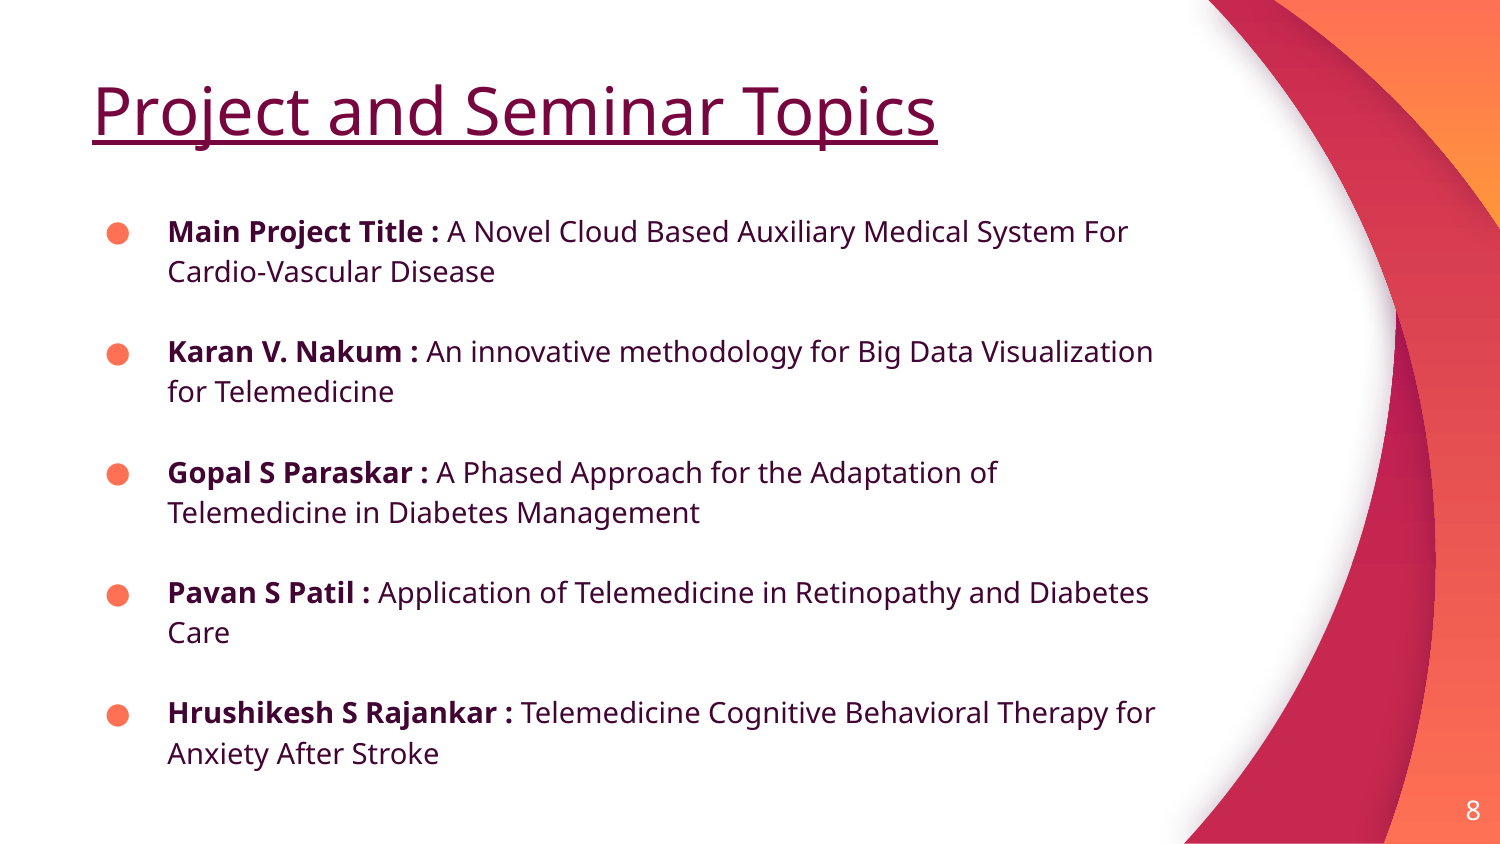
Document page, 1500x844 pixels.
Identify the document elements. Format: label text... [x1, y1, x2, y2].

list Main Project Title : A Novel Cloud Based Auxiliary Medical System For Cardio-Vascular Disease Karan V. Nakum : An innovative methodology for Big Data Visualization for Telemedicine Gopal S Paraskar : A Phased Approach for the Adaptation of Telemedicine in Diabetes Management Pavan S Patil : Application of Telemedicine in Retinopathy and Diabetes Care Hrushikesh S Rajankar : Telemedicine Cognitive Behavioral Therapy for Anxiety After Stroke [92, 207, 1162, 831]
title Project and Seminar Topics [92, 84, 1235, 150]
slide_number 8 [1391, 779, 1482, 844]
